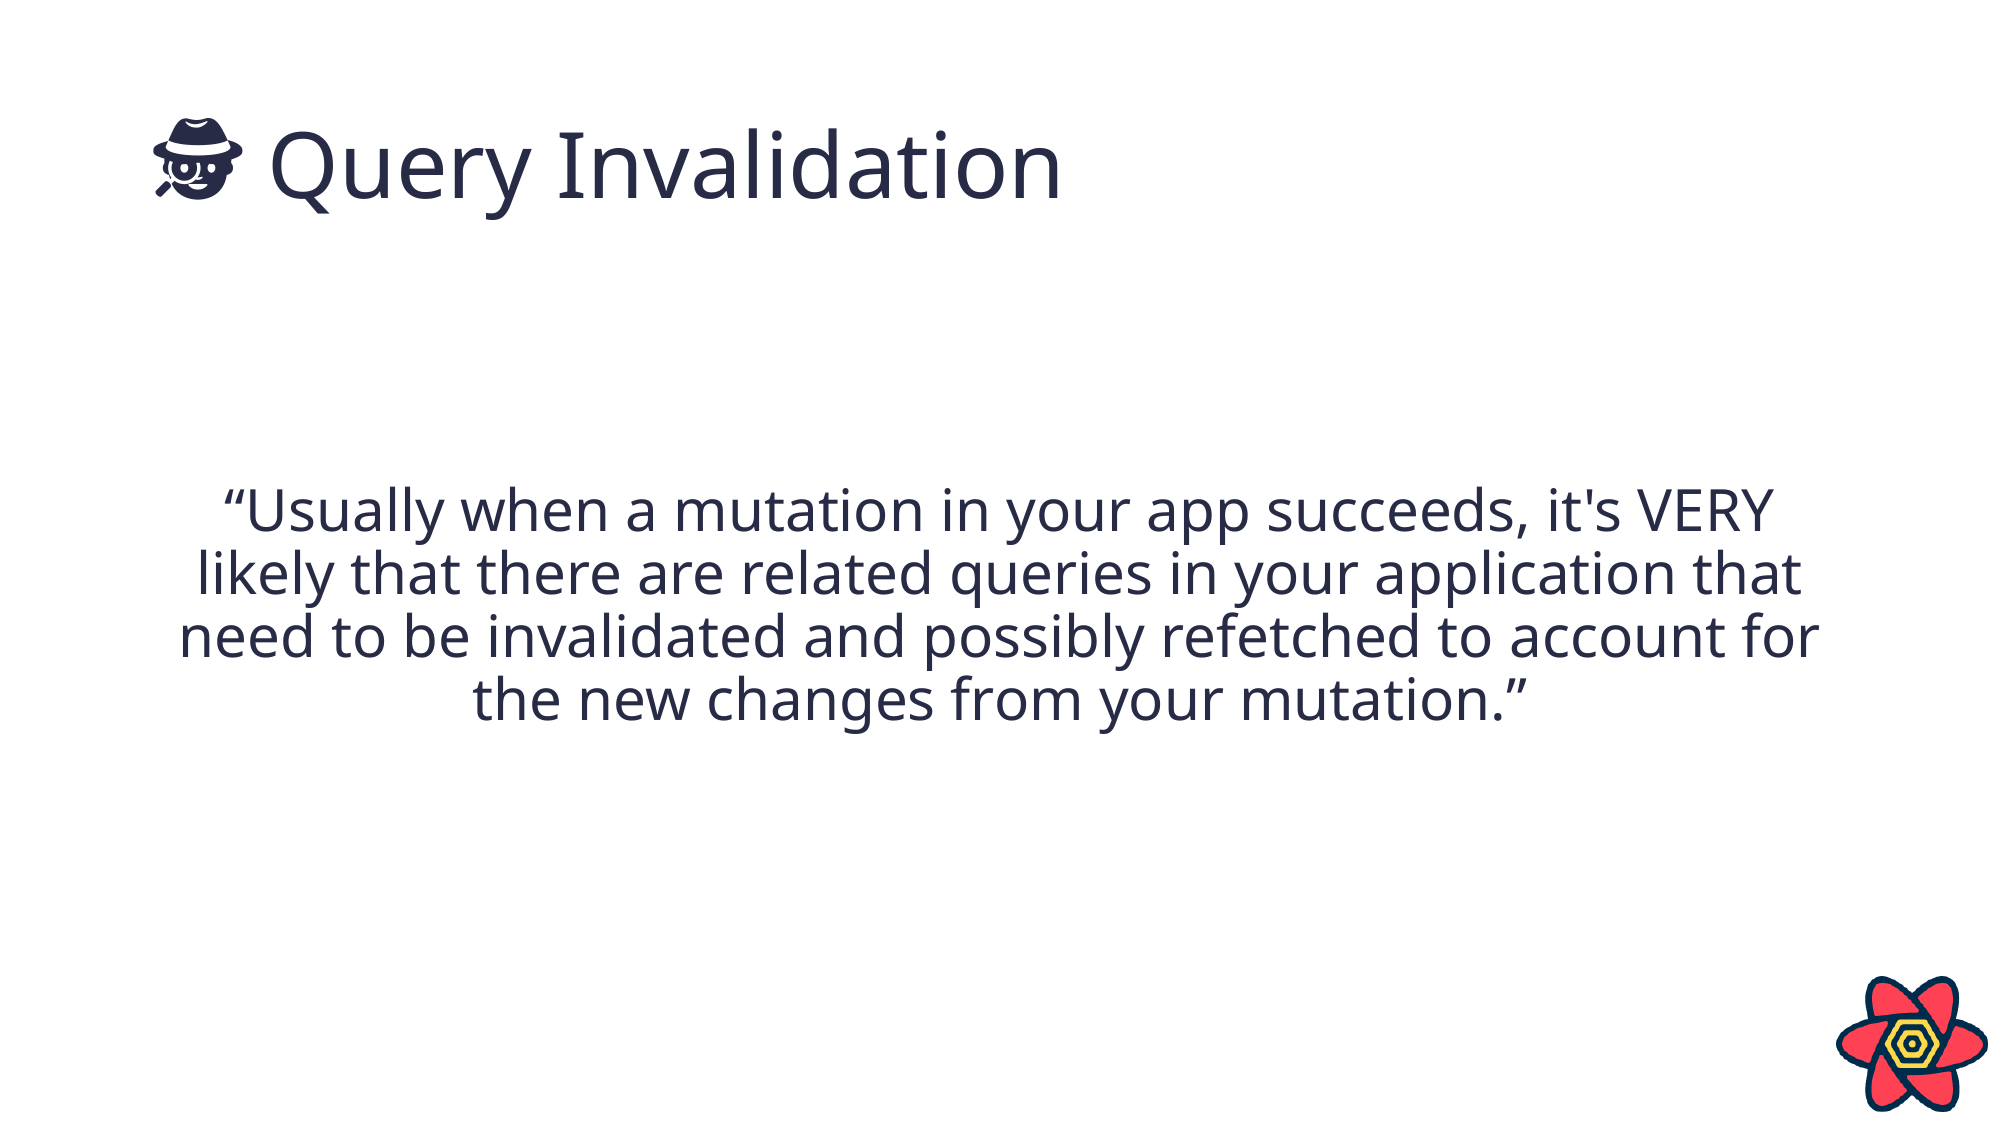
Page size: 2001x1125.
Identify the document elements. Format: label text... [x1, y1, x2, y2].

title 🕵️ Query Invalidation [137, 59, 1863, 278]
list “Usually when a mutation in your app succeeds, it's VERY likely that there are related queries in your application that need to be invalidated and possibly refetched to account for the new changes from your mutation.” [137, 299, 1863, 1014]
picture [1836, 968, 1988, 1120]
